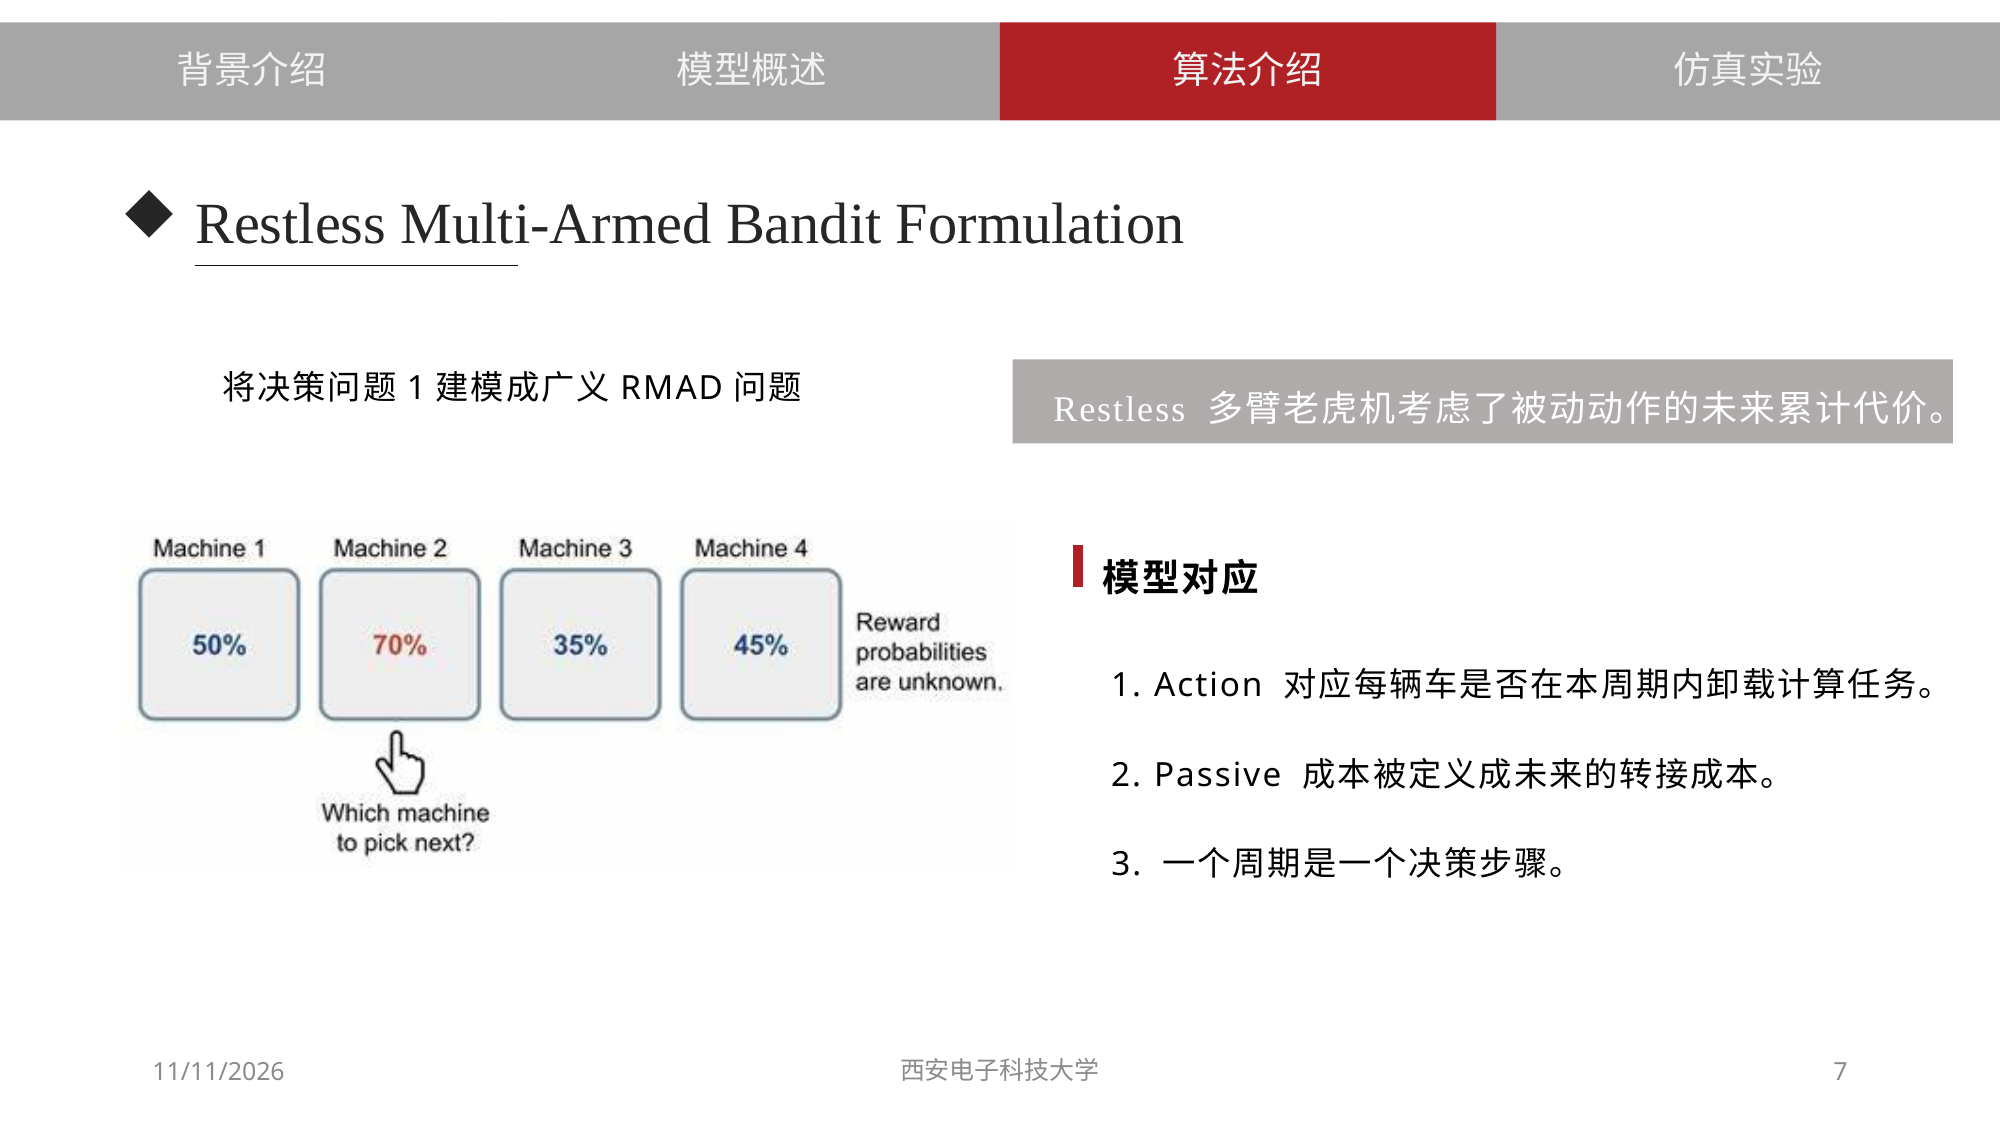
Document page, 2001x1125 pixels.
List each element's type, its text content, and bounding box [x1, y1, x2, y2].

list 背景介绍 [0, 22, 503, 121]
text_box 将决策问题1建模成广义RMAD问题 [207, 346, 883, 414]
text_box 3. 一个周期是一个决策步骤。 [1096, 823, 1875, 890]
text_box 模型对应 [1087, 533, 1337, 607]
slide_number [137, 1042, 588, 1103]
slide_number 7 [1412, 1042, 1863, 1103]
title Restless Multi-Armed Bandit Formulation [105, 182, 1831, 268]
list 算法介绍 [999, 22, 1497, 121]
text_box 1. Action 对应每辆车是否在本周期内卸载计算任务。 [1096, 643, 1982, 711]
footer 西安电子科技大学 [662, 1042, 1338, 1103]
text_box 2. Passive 成本被定义成未来的转接成本。 [1096, 733, 1811, 801]
list 仿真实验 [1497, 22, 2000, 121]
picture [120, 521, 1013, 870]
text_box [1012, 359, 1982, 450]
list 模型概述 [503, 22, 999, 121]
